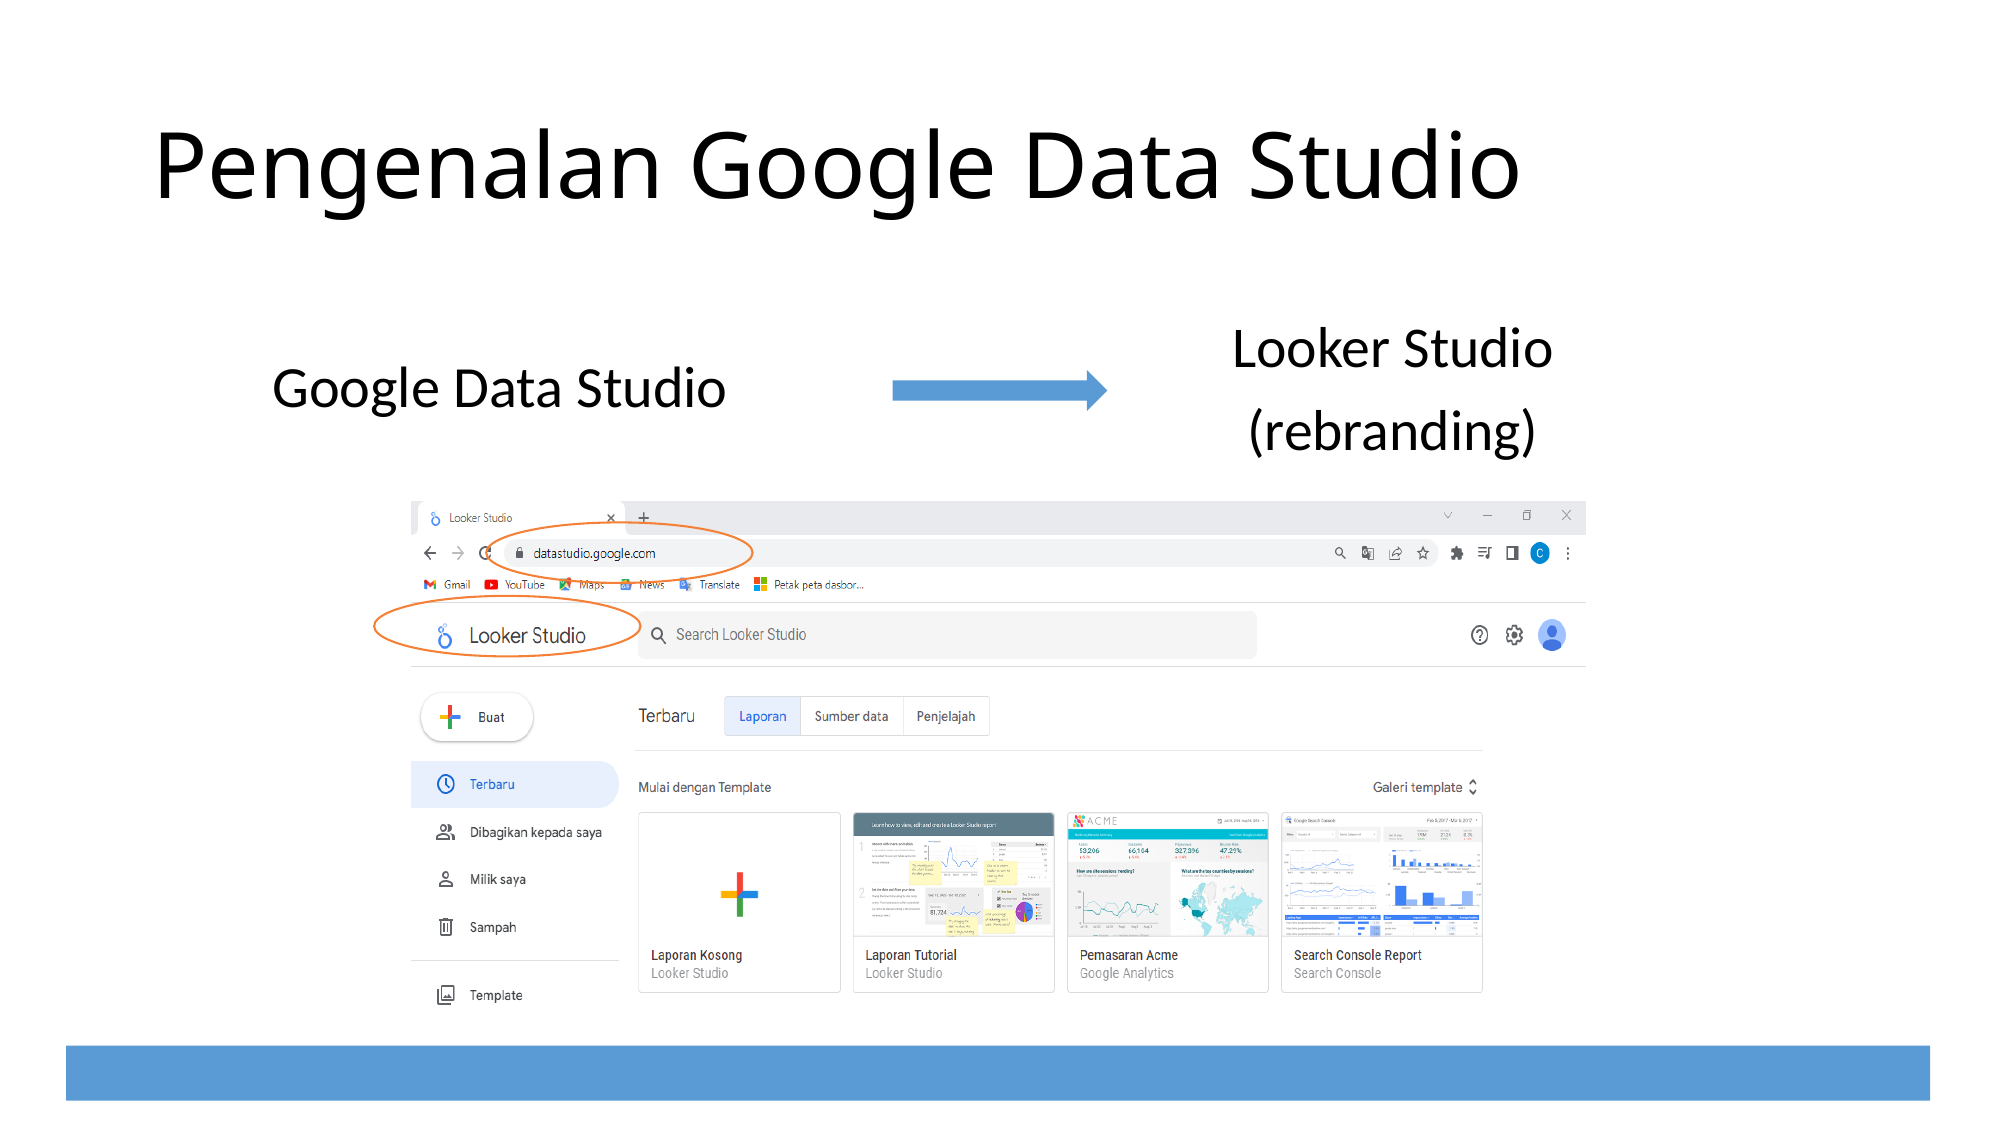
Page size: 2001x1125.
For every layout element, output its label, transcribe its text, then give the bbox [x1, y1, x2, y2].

text_box [65, 1044, 1931, 1102]
picture [410, 501, 1586, 1026]
text_box [891, 367, 1109, 414]
text_box Looker Studio (rebranding) [1019, 310, 1768, 471]
list Google Data Studio [257, 349, 1019, 432]
text_box [373, 604, 410, 648]
title Pengenalan Google Data Studio [137, 59, 1863, 278]
